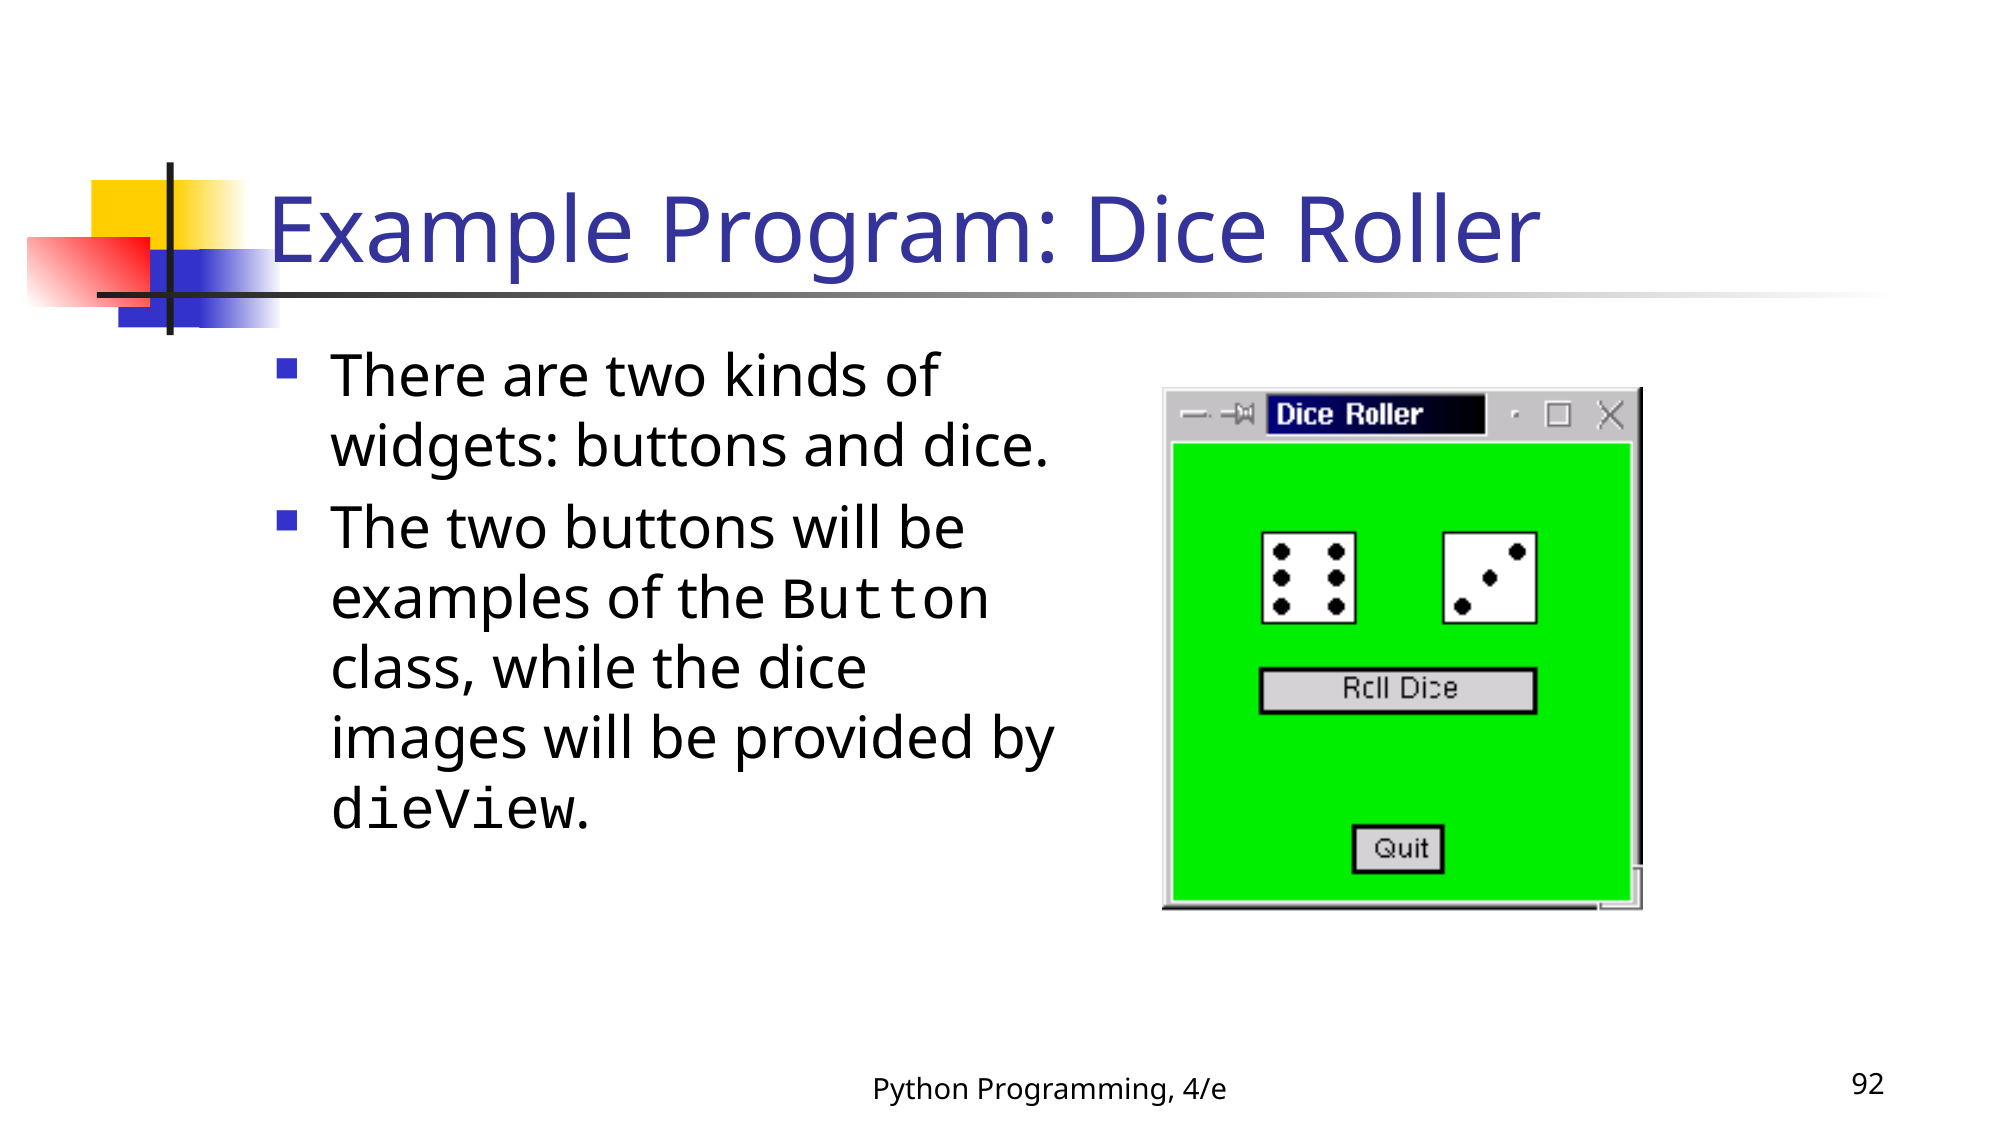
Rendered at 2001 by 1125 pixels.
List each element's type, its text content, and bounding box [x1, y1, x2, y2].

list There are two kinds of widgets: buttons and dice. The two buttons will be examples of the Button class, while the dice images will be provided by dieView. [258, 331, 1092, 1006]
slide_number 92 [1483, 1037, 1901, 1113]
title Example Program: Dice Roller [251, 101, 1957, 289]
footer Python Programming, 4/e [733, 1037, 1367, 1113]
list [1162, 387, 1643, 913]
